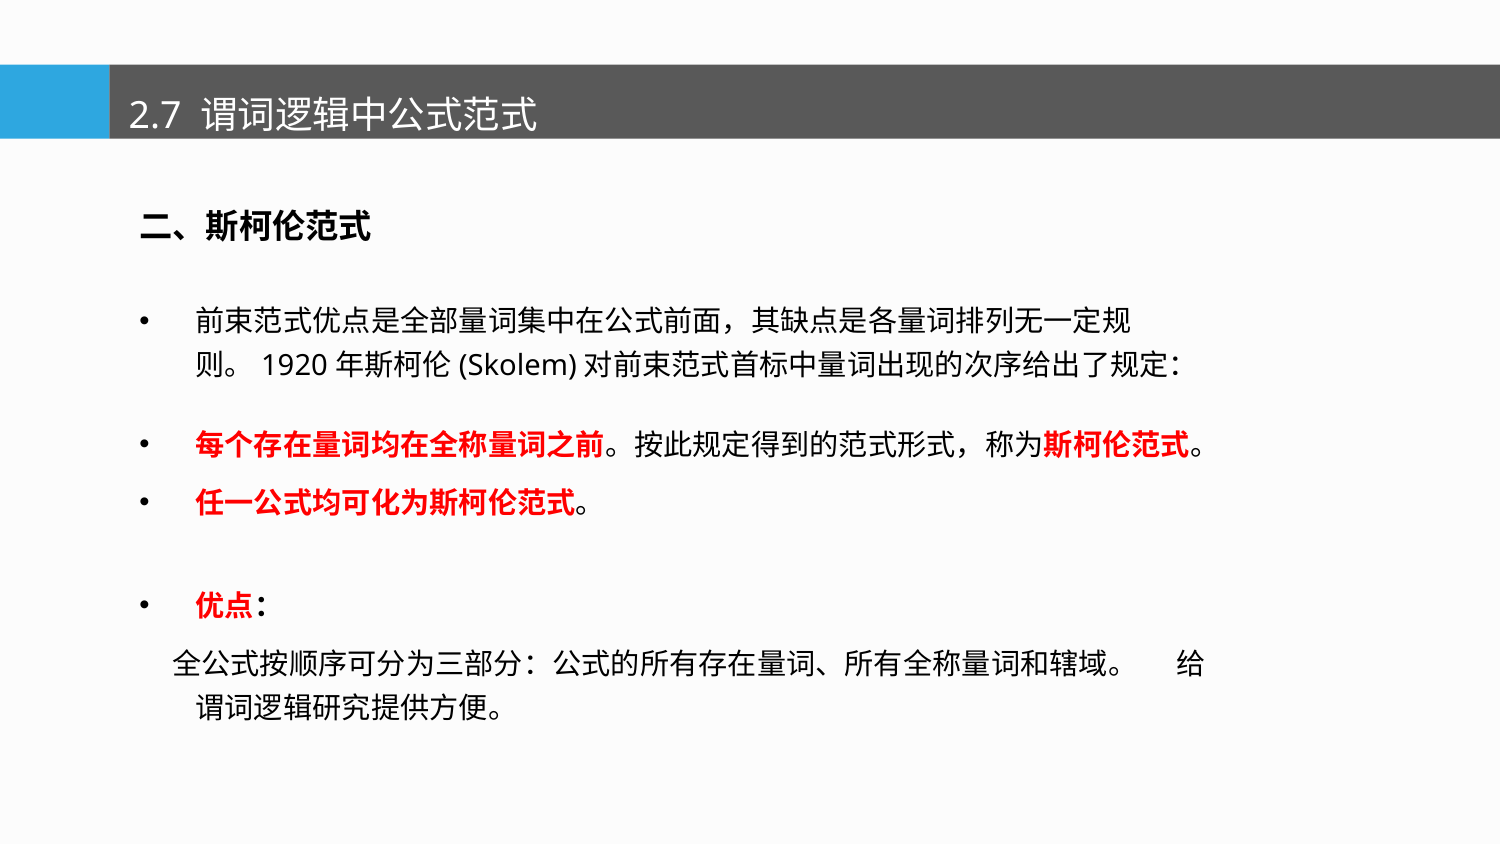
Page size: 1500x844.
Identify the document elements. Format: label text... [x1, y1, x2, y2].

text_box 2.7 谓词逻辑中公式范式 [113, 52, 1163, 144]
text_box [1163, 64, 1500, 140]
text_box [0, 64, 108, 140]
text_box 优点： 全公式按顺序可分为三部分：公式的所有存在量词、所有全称量词和辖域。 给谓词逻辑研究提供方便。 [124, 571, 1238, 732]
text_box [108, 64, 113, 140]
text_box 前束范式优点是全部量词集中在公式前面，其缺点是各量词排列无一定规则。1920年斯柯伦(Skolem)对前束范式首标中量词出现的次序给出了规定： [124, 286, 1238, 409]
text_box 每个存在量词均在全称量词之前。按此规定得到的范式形式，称为斯柯伦范式。 任一公式均可化为斯柯伦范式。 [124, 409, 1238, 571]
text_box 二、斯柯伦范式 [124, 197, 1152, 253]
